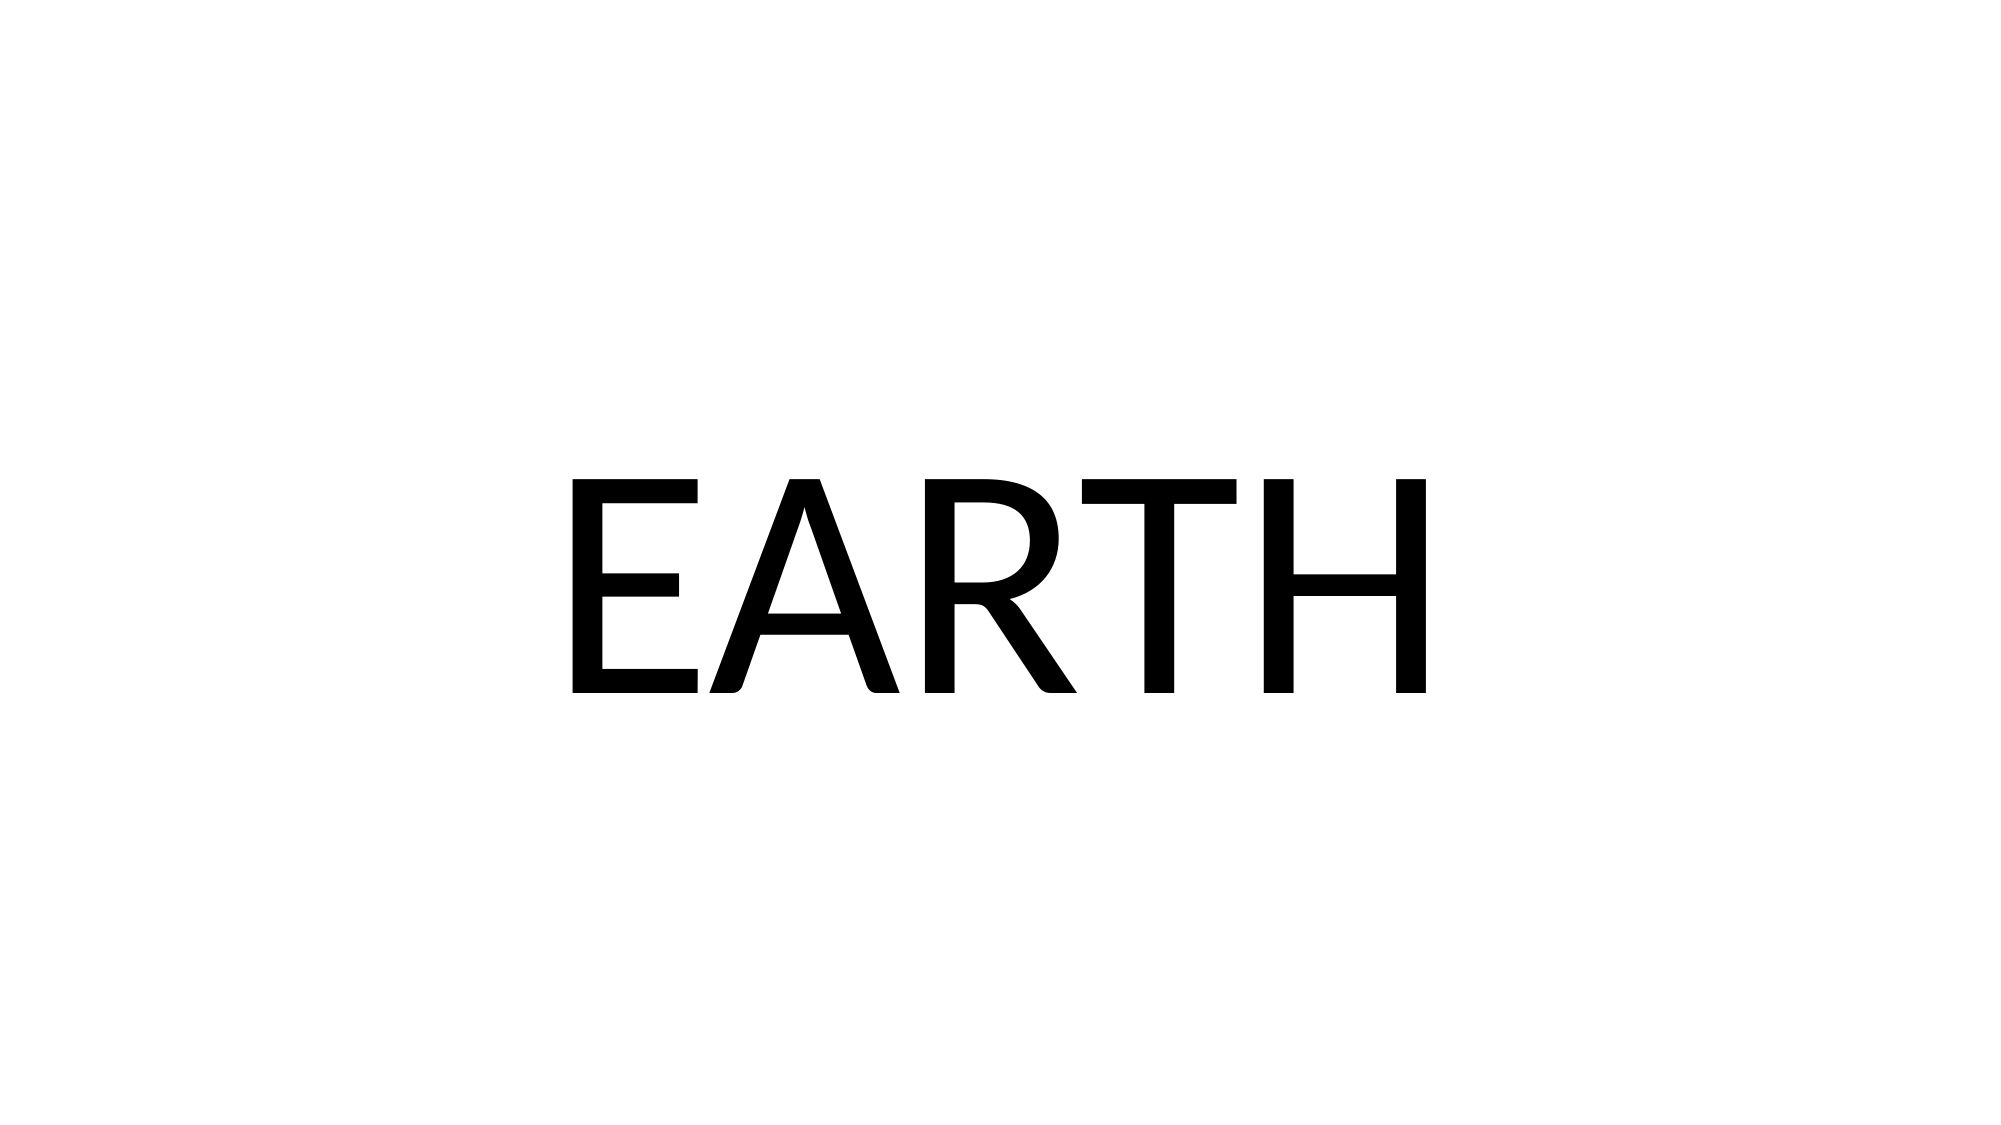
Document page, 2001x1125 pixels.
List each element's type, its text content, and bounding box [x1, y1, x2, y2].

text_box EARTH [535, 352, 1465, 768]
text_box [462, 25, 1538, 1100]
